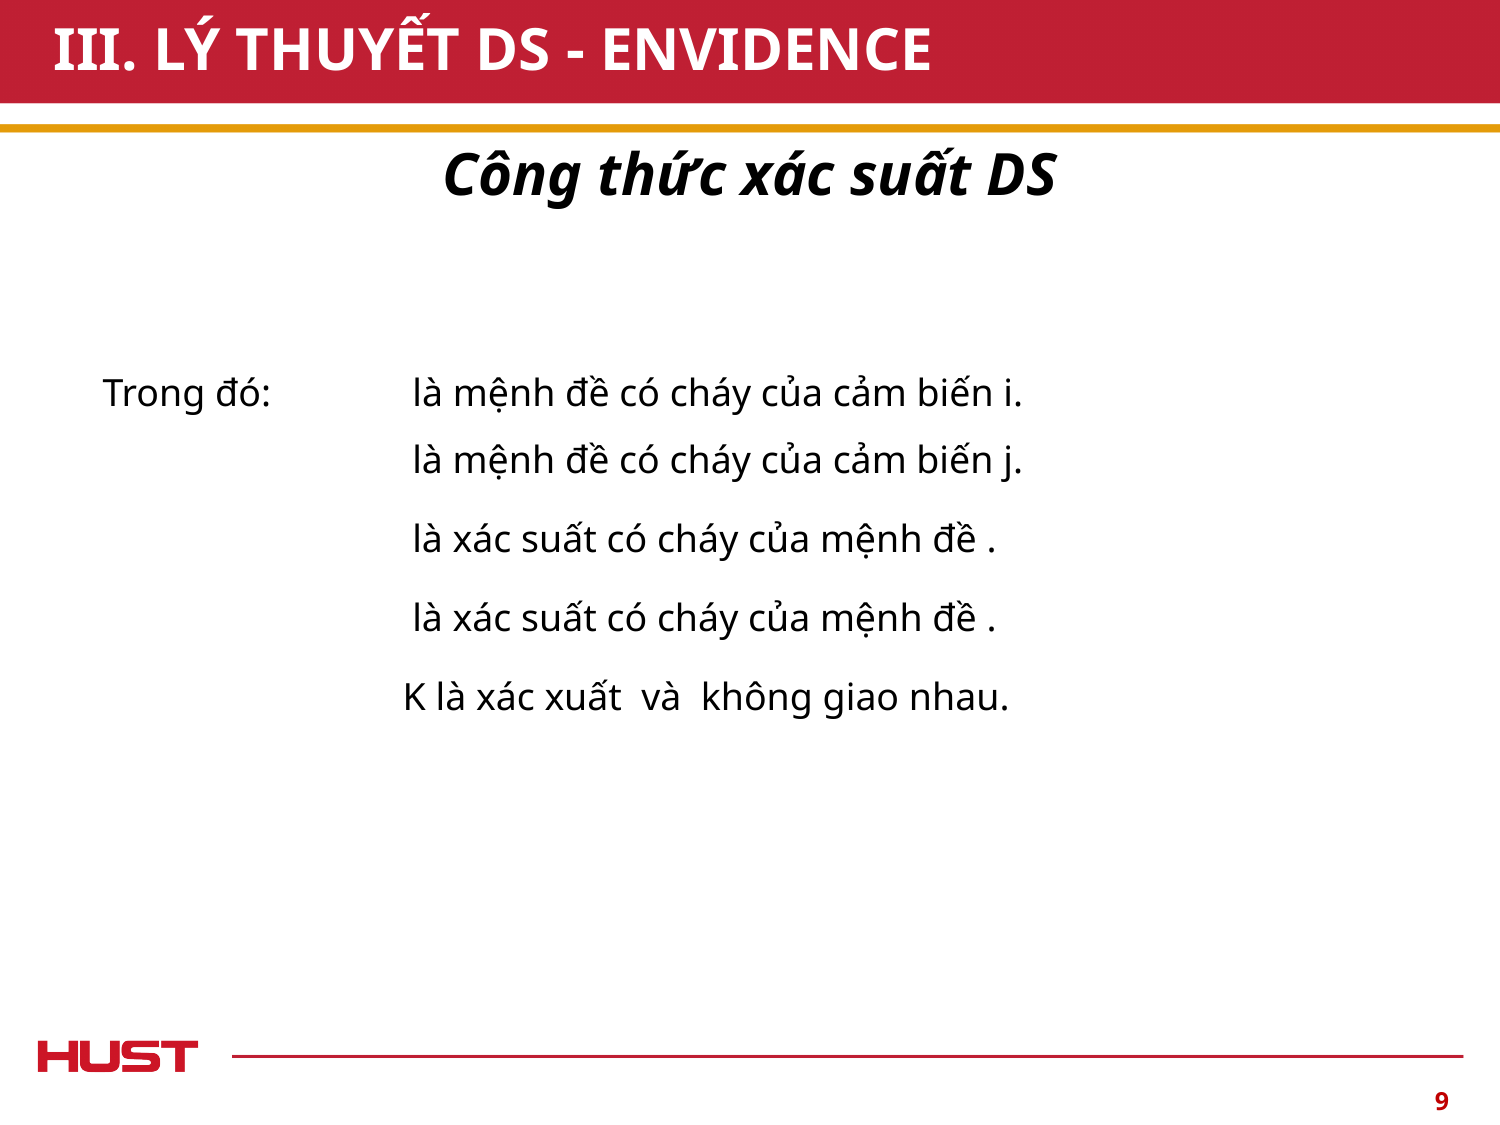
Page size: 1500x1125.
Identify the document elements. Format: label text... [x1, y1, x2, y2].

title III. LÝ THUYẾT DS - ENVIDENCE [38, 12, 1462, 87]
picture [0, 0, 1500, 1125]
slide_number 9 [1126, 1078, 1464, 1125]
